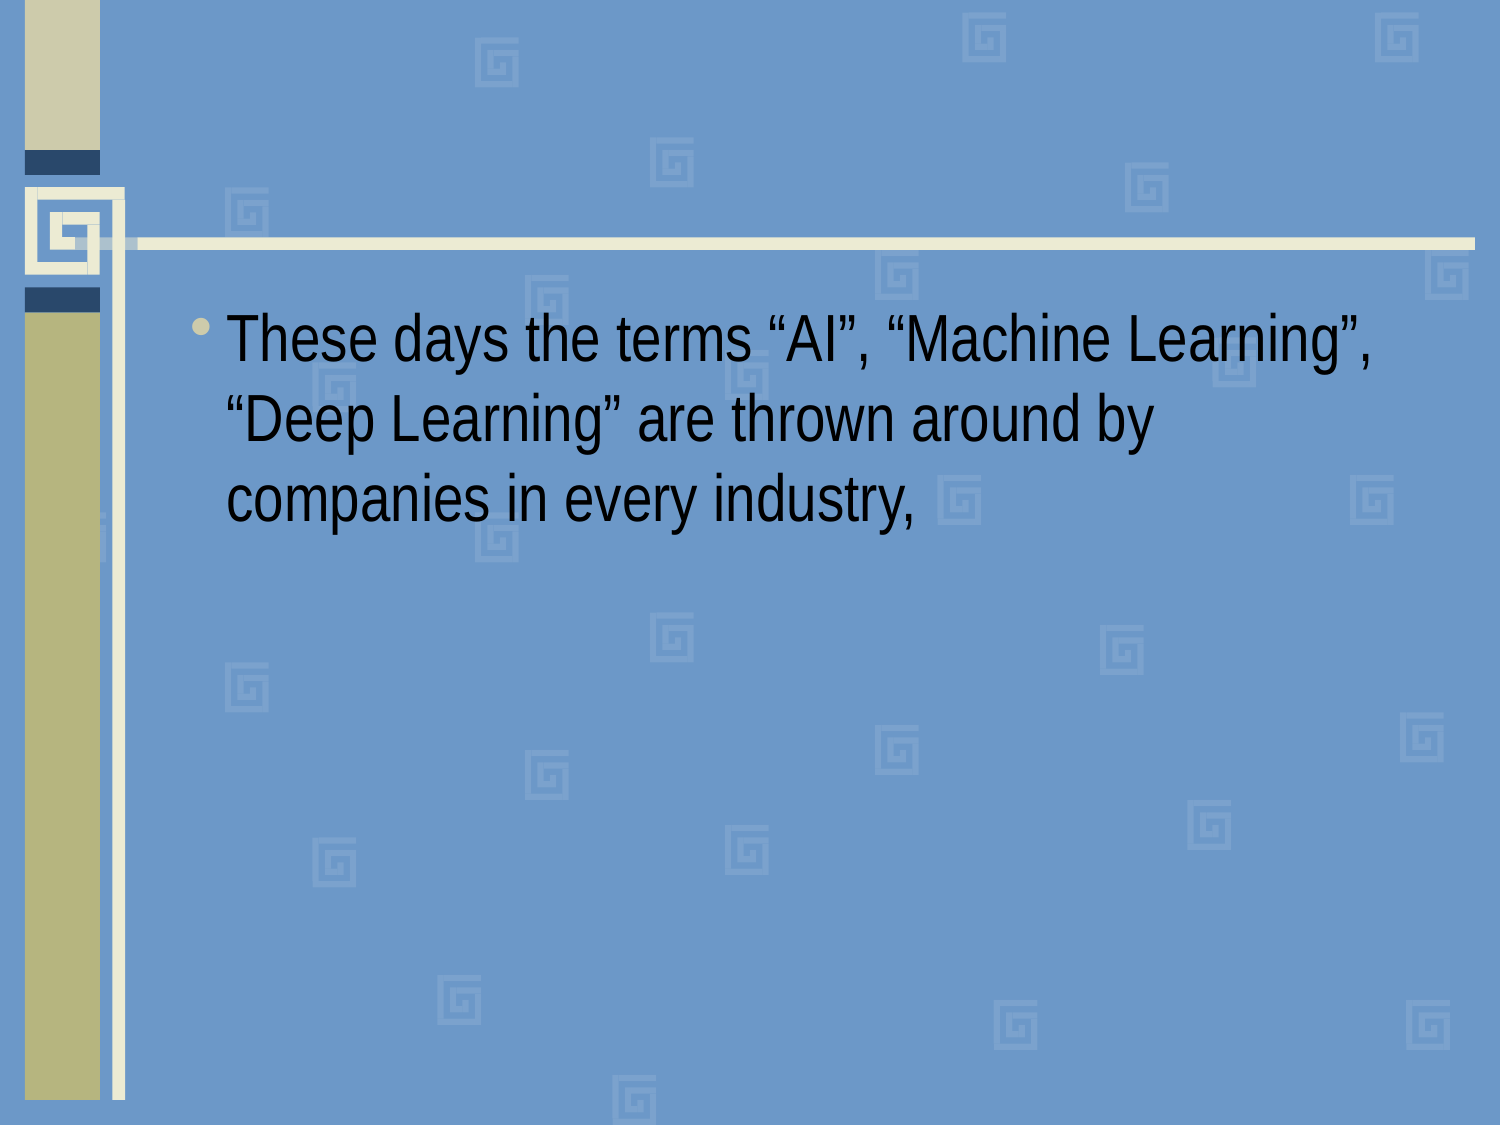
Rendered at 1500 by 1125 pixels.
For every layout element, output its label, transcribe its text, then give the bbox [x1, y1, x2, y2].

list These days the terms “AI”, “Machine Learning”, “Deep Learning” are thrown around by companies in every industry, [174, 287, 1450, 963]
